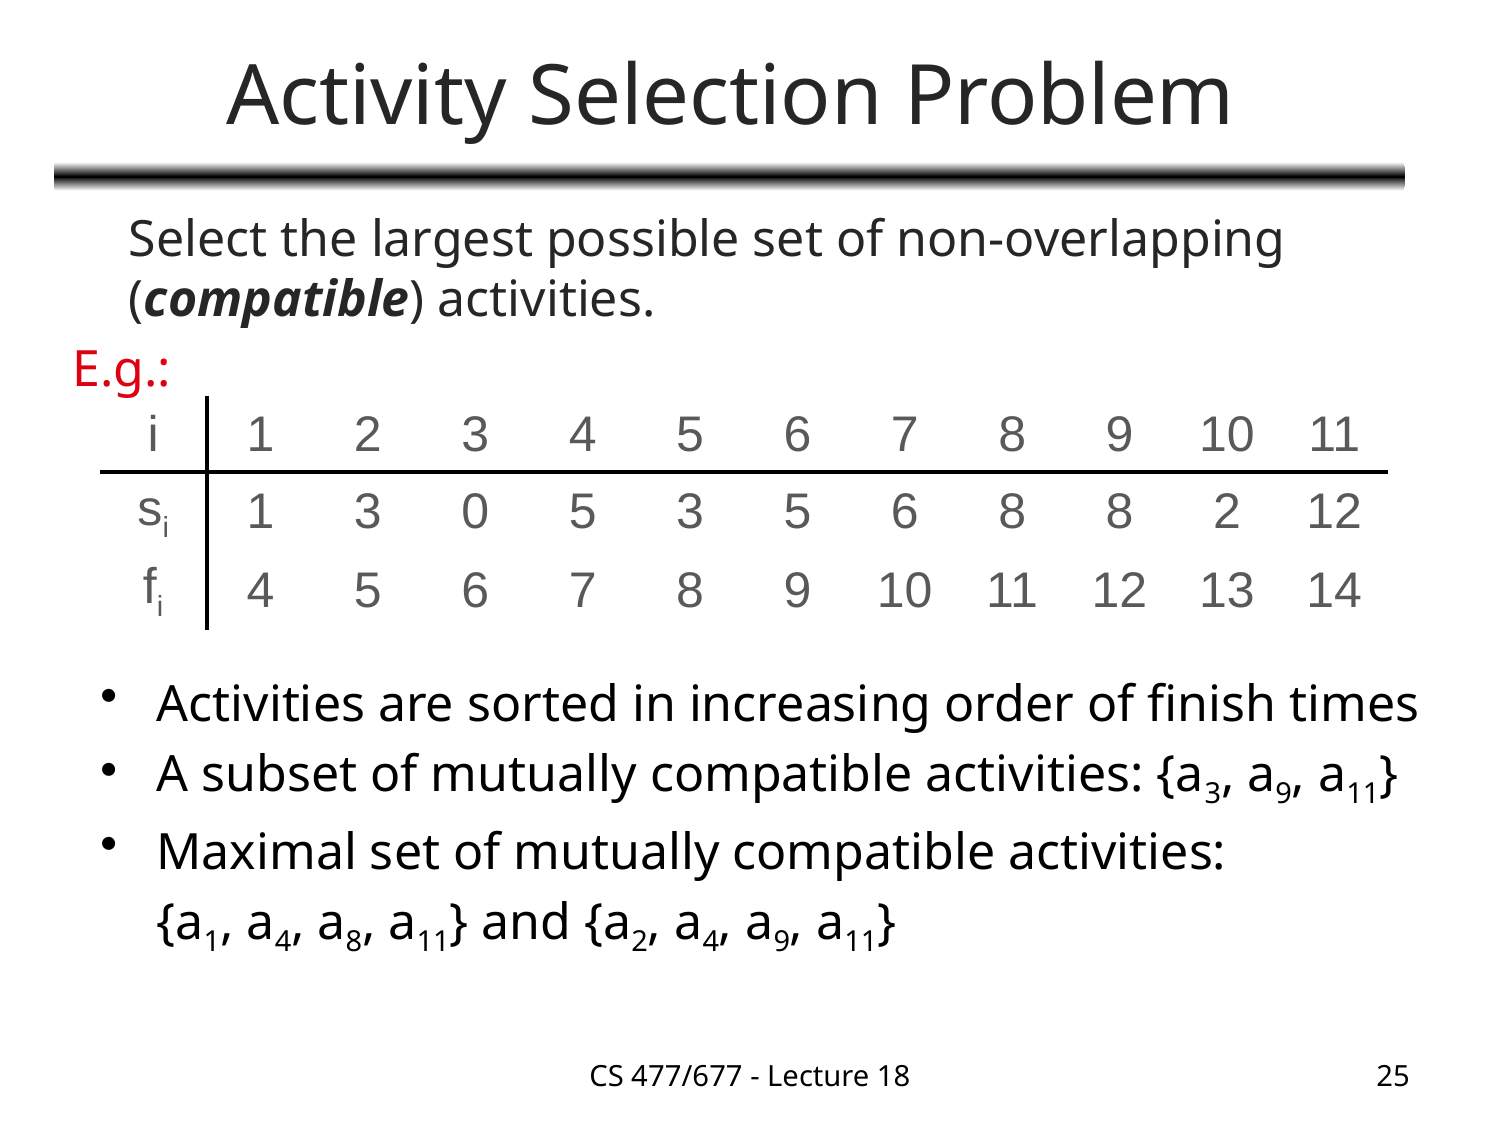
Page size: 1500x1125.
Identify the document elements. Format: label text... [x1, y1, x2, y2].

table_cell 12 [1066, 551, 1173, 630]
table_header 2 [314, 396, 422, 470]
table_cell fi [100, 551, 205, 630]
table_cell 6 [851, 474, 958, 551]
table_cell 8 [636, 551, 744, 630]
table_header 6 [744, 396, 851, 470]
table_header 3 [422, 396, 529, 470]
table_header 1 [209, 396, 314, 470]
title Activity Selection Problem [55, 16, 1407, 166]
table_cell 12 [1281, 474, 1388, 551]
table_cell 14 [1281, 551, 1388, 630]
table_header i [100, 396, 205, 470]
table_cell 0 [422, 474, 529, 551]
table_cell 5 [529, 474, 636, 551]
table_cell 3 [314, 474, 422, 551]
table_header 4 [529, 396, 636, 470]
table_cell 6 [422, 551, 529, 630]
text_box Activities are sorted in increasing order of finish times A subset of mutually compatible activities: {a3, a9, a11} Maximal set of mutually compatible activities: {a1, a4, a8, a11} and {a2, a4, a9, a11} [85, 663, 1479, 1069]
table_cell 5 [314, 551, 422, 630]
table_header 11 [1281, 396, 1388, 470]
table_header 7 [851, 396, 958, 470]
footer CS 477/677 - Lecture 18 [512, 1069, 988, 1103]
table_cell si [100, 474, 205, 551]
table_cell 9 [744, 551, 851, 630]
table_cell 4 [209, 551, 314, 630]
slide_number 25 [1074, 1049, 1426, 1103]
table_cell 5 [744, 474, 851, 551]
table_cell 8 [958, 474, 1066, 551]
table_cell 2 [1173, 474, 1281, 551]
table_cell 3 [636, 474, 744, 551]
table_header 8 [958, 396, 1066, 470]
table_cell 10 [851, 551, 958, 630]
table_header 5 [636, 396, 744, 470]
table_cell 11 [958, 551, 1066, 630]
table_header 9 [1066, 396, 1173, 470]
table_cell 1 [209, 474, 314, 551]
table_cell 7 [529, 551, 636, 630]
table_header 10 [1173, 396, 1281, 470]
table_cell 13 [1173, 551, 1281, 630]
list Select the largest possible set of non-overlapping (compatible) activities. E.g.: [57, 198, 1381, 430]
table_cell 8 [1066, 474, 1173, 551]
